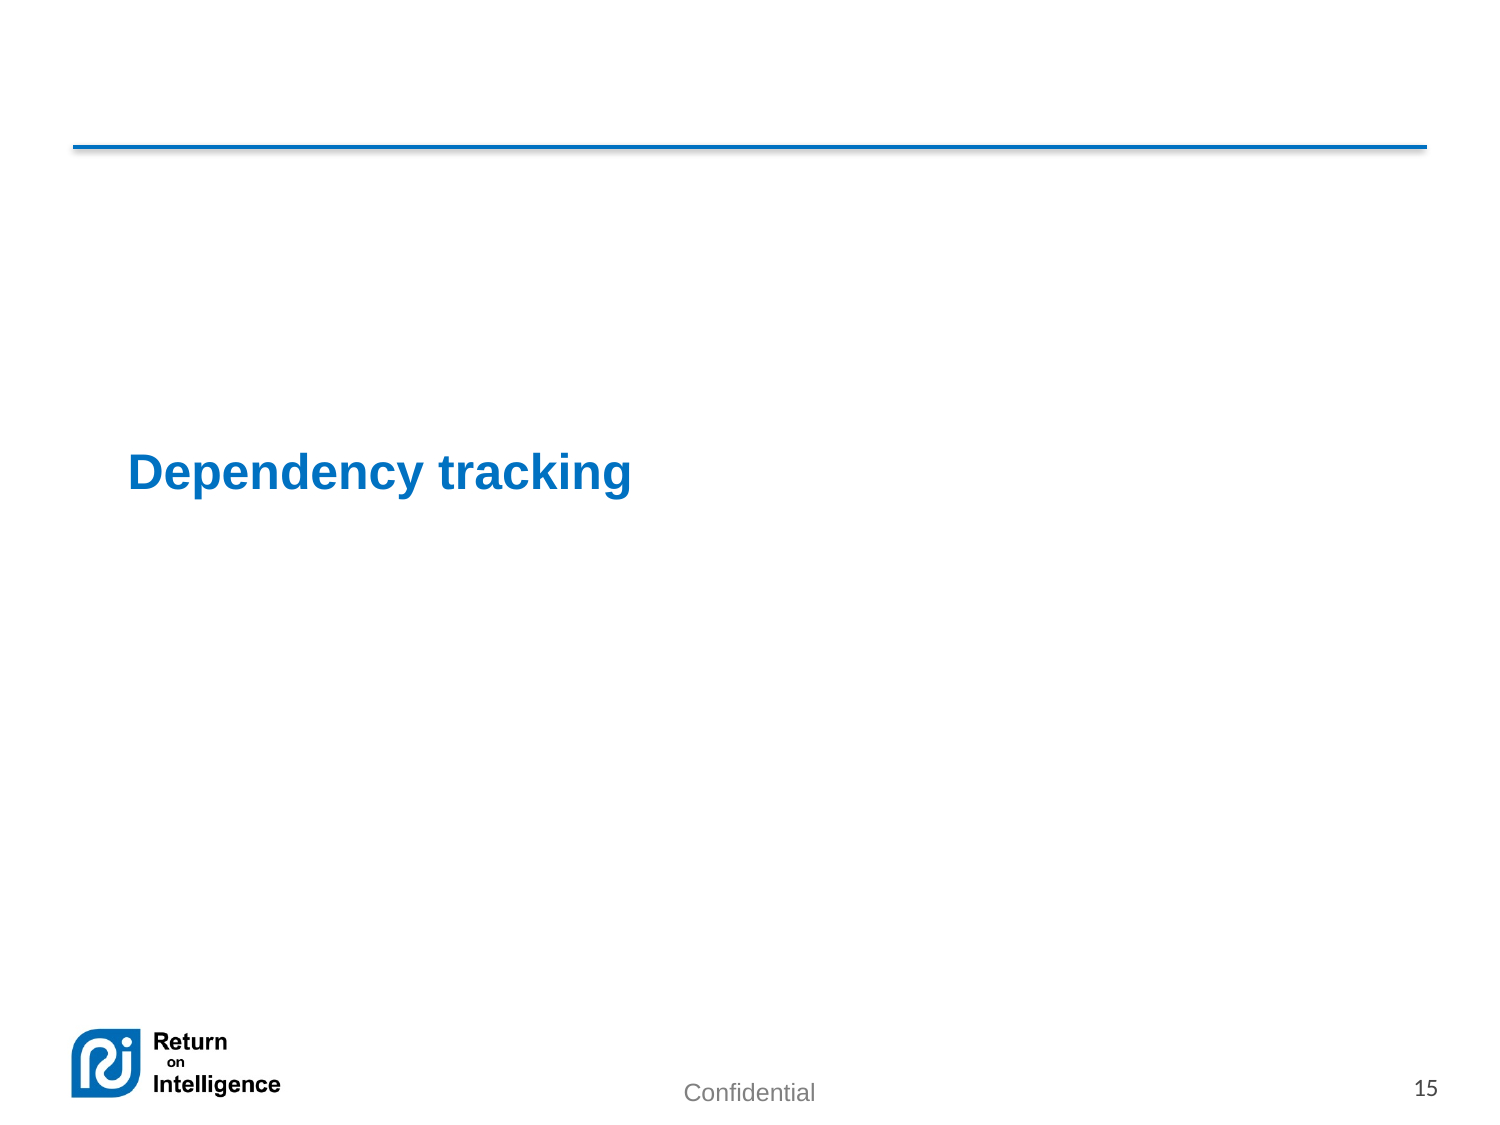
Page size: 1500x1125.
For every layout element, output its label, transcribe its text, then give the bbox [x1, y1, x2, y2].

picture [67, 1022, 289, 1098]
title Dependency tracking [112, 349, 1388, 591]
